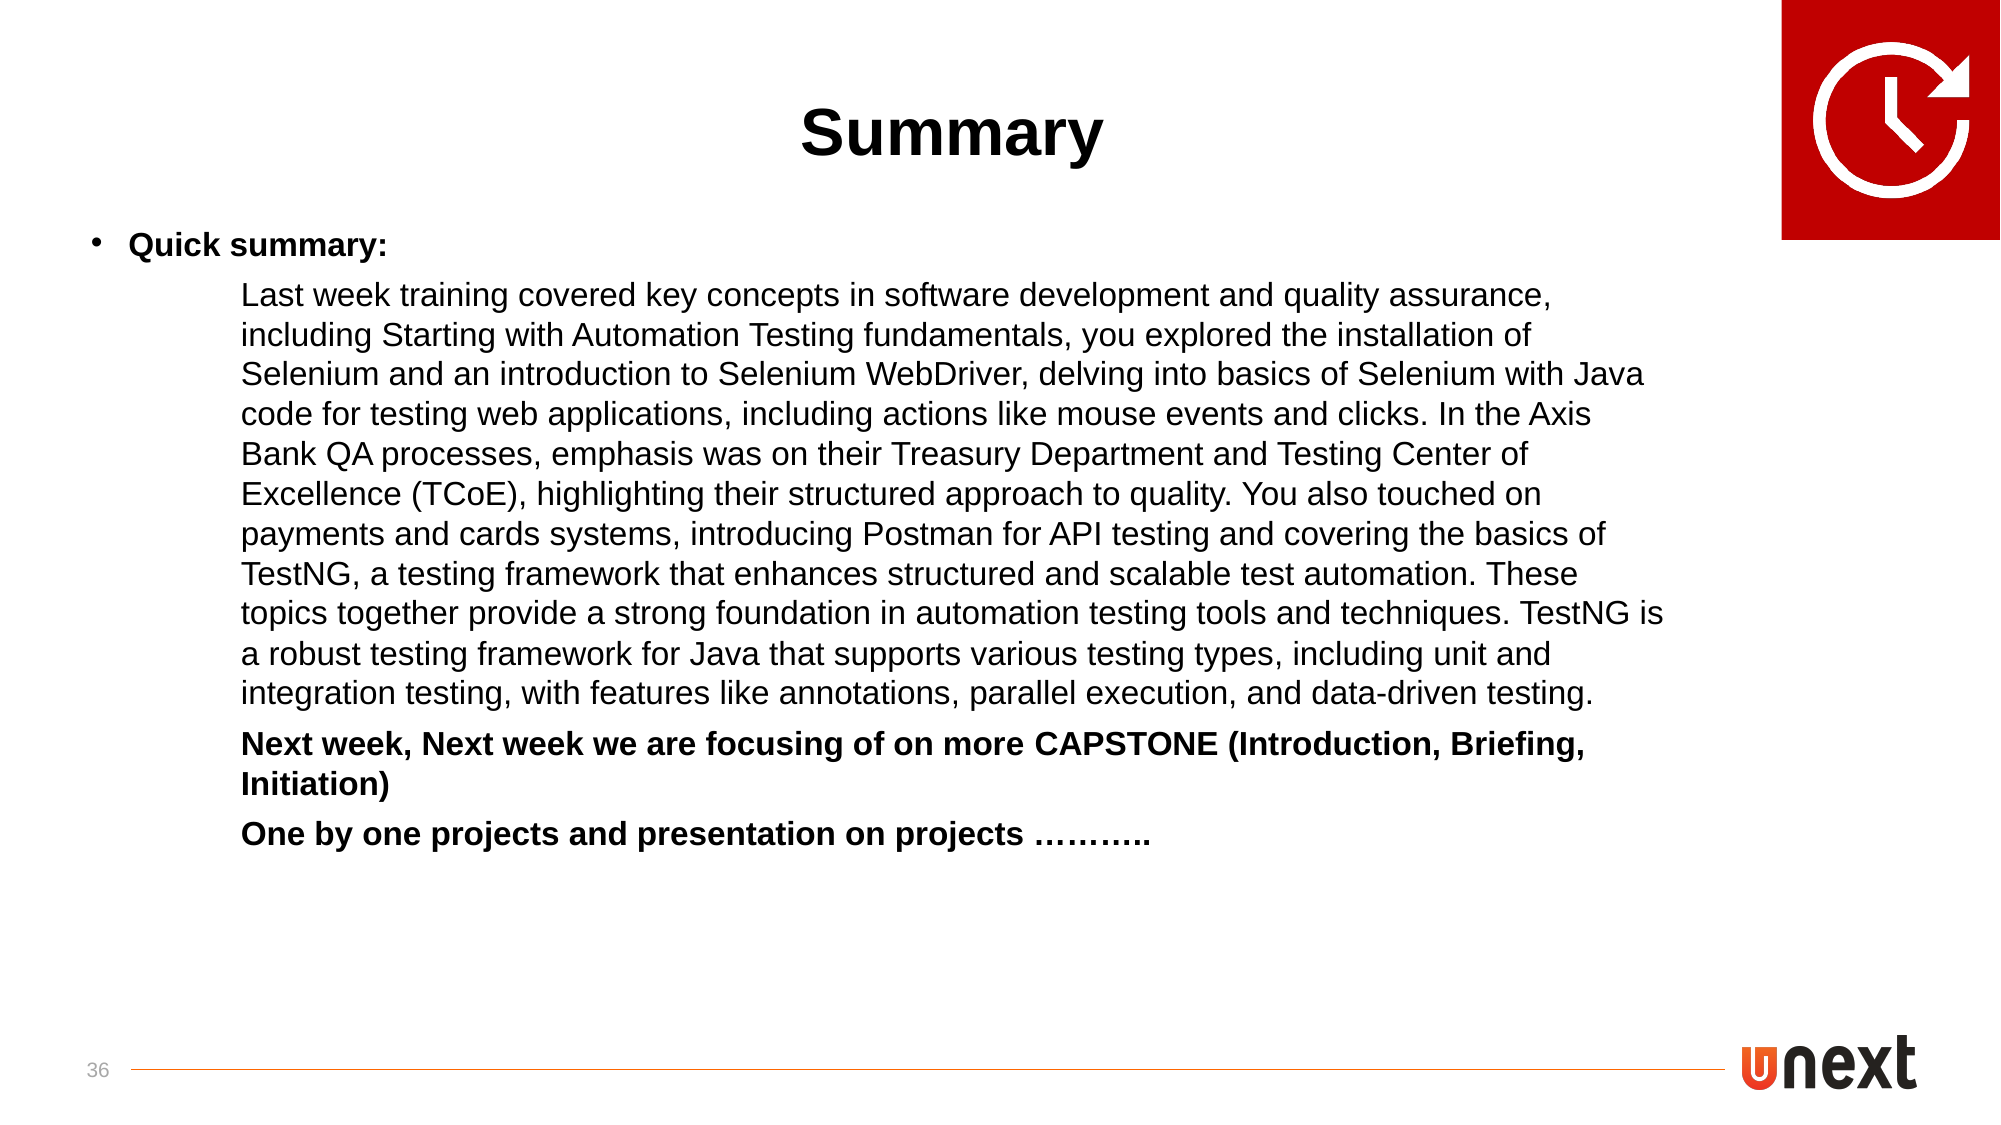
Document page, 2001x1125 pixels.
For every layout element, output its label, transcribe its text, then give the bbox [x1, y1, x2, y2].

text_box Quick summary: Last week training covered key concepts in software development and quality assurance, including Starting with Automation Testing fundamentals, you explored the installation of Selenium and an introduction to Selenium WebDriver, delving into basics of Selenium with Java code for testing web applications, including actions like mouse events and clicks. In the Axis Bank QA processes, emphasis was on their Treasury Department and Testing Center of Excellence (TCoE), highlighting their structured approach to quality. You also touched on payments and cards systems, introducing Postman for API testing and covering the basics of TestNG, a testing framework that enhances structured and scalable test automation. These topics together provide a strong foundation in automation testing tools and techniques. TestNG is a robust testing framework for Java that supports various testing types, including unit and integration testing, with features like annotations, parallel execution, and data-driven testing. Next week, Next week we are focusing of on more CAPSTONE (Introduction, Briefing, Initiation) One by one projects and presentation on projects ……….. [76, 215, 1685, 874]
picture [1791, 21, 1990, 219]
picture [1742, 1035, 1917, 1090]
title Summary [786, 75, 1640, 193]
text_box [1781, 0, 2000, 241]
slide_number 36 [48, 1047, 110, 1091]
